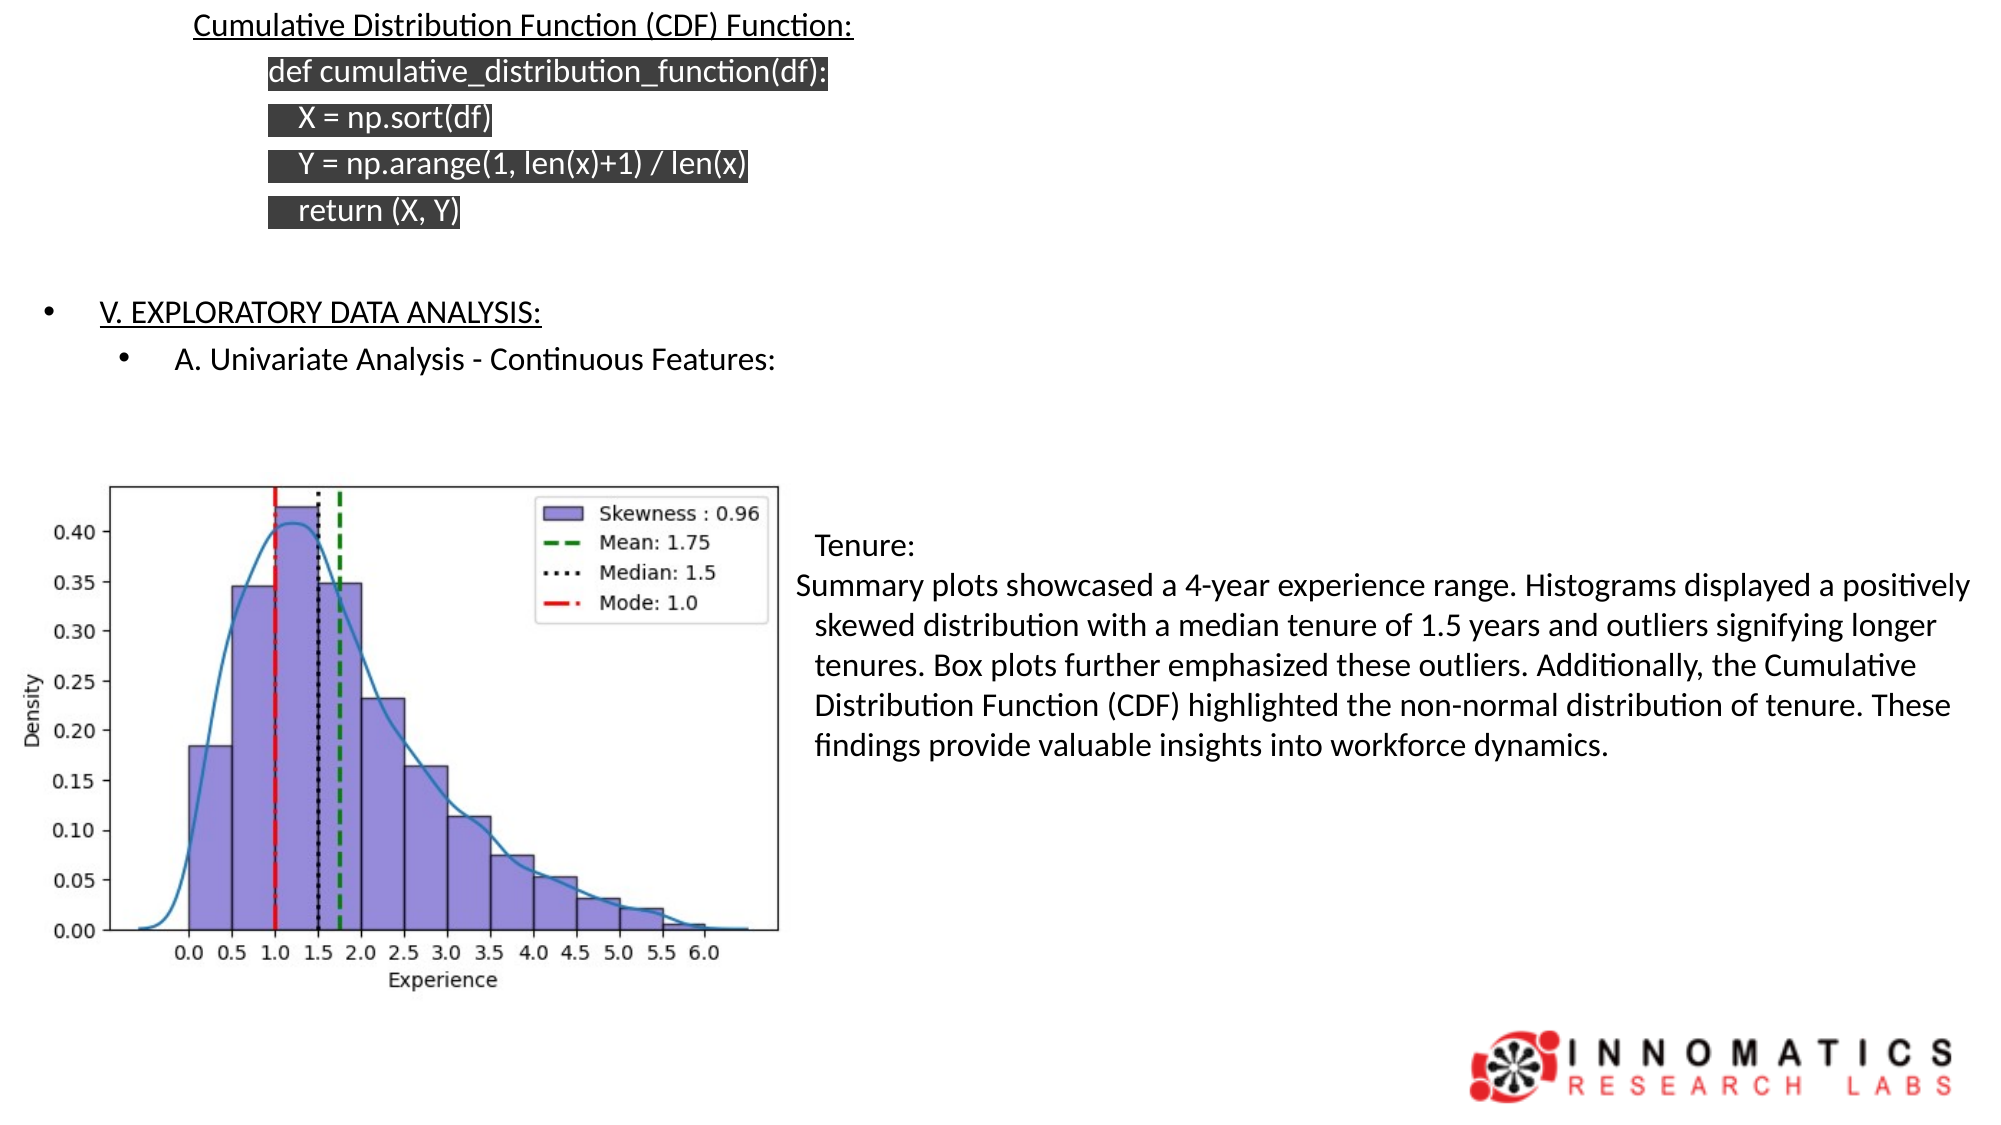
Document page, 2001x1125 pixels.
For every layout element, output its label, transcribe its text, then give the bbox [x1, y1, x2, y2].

list Cumulative Distribution Function (CDF) Function: def cumulative_distribution_function(df): X = np.sort(df) Y = np.arange(1, len(x)+1) / len(x) return (X, Y) V. EXPLORATORY DATA ANALYSIS: A. Univariate Analysis - Continuous Features: [9, 0, 1917, 515]
text_box Tenure: Summary plots showcased a 4-year experience range. Histograms displayed a positively skewed distribution with a median tenure of 1.5 years and outliers signifying longer tenures. Box plots further emphasized these outliers. Additionally, the Cumulative Distribution Function (CDF) highlighted the non-normal distribution of tenure. These findings provide valuable insights into workforce dynamics. [796, 515, 1991, 811]
picture [9, 472, 793, 1006]
picture [1445, 1014, 1975, 1125]
